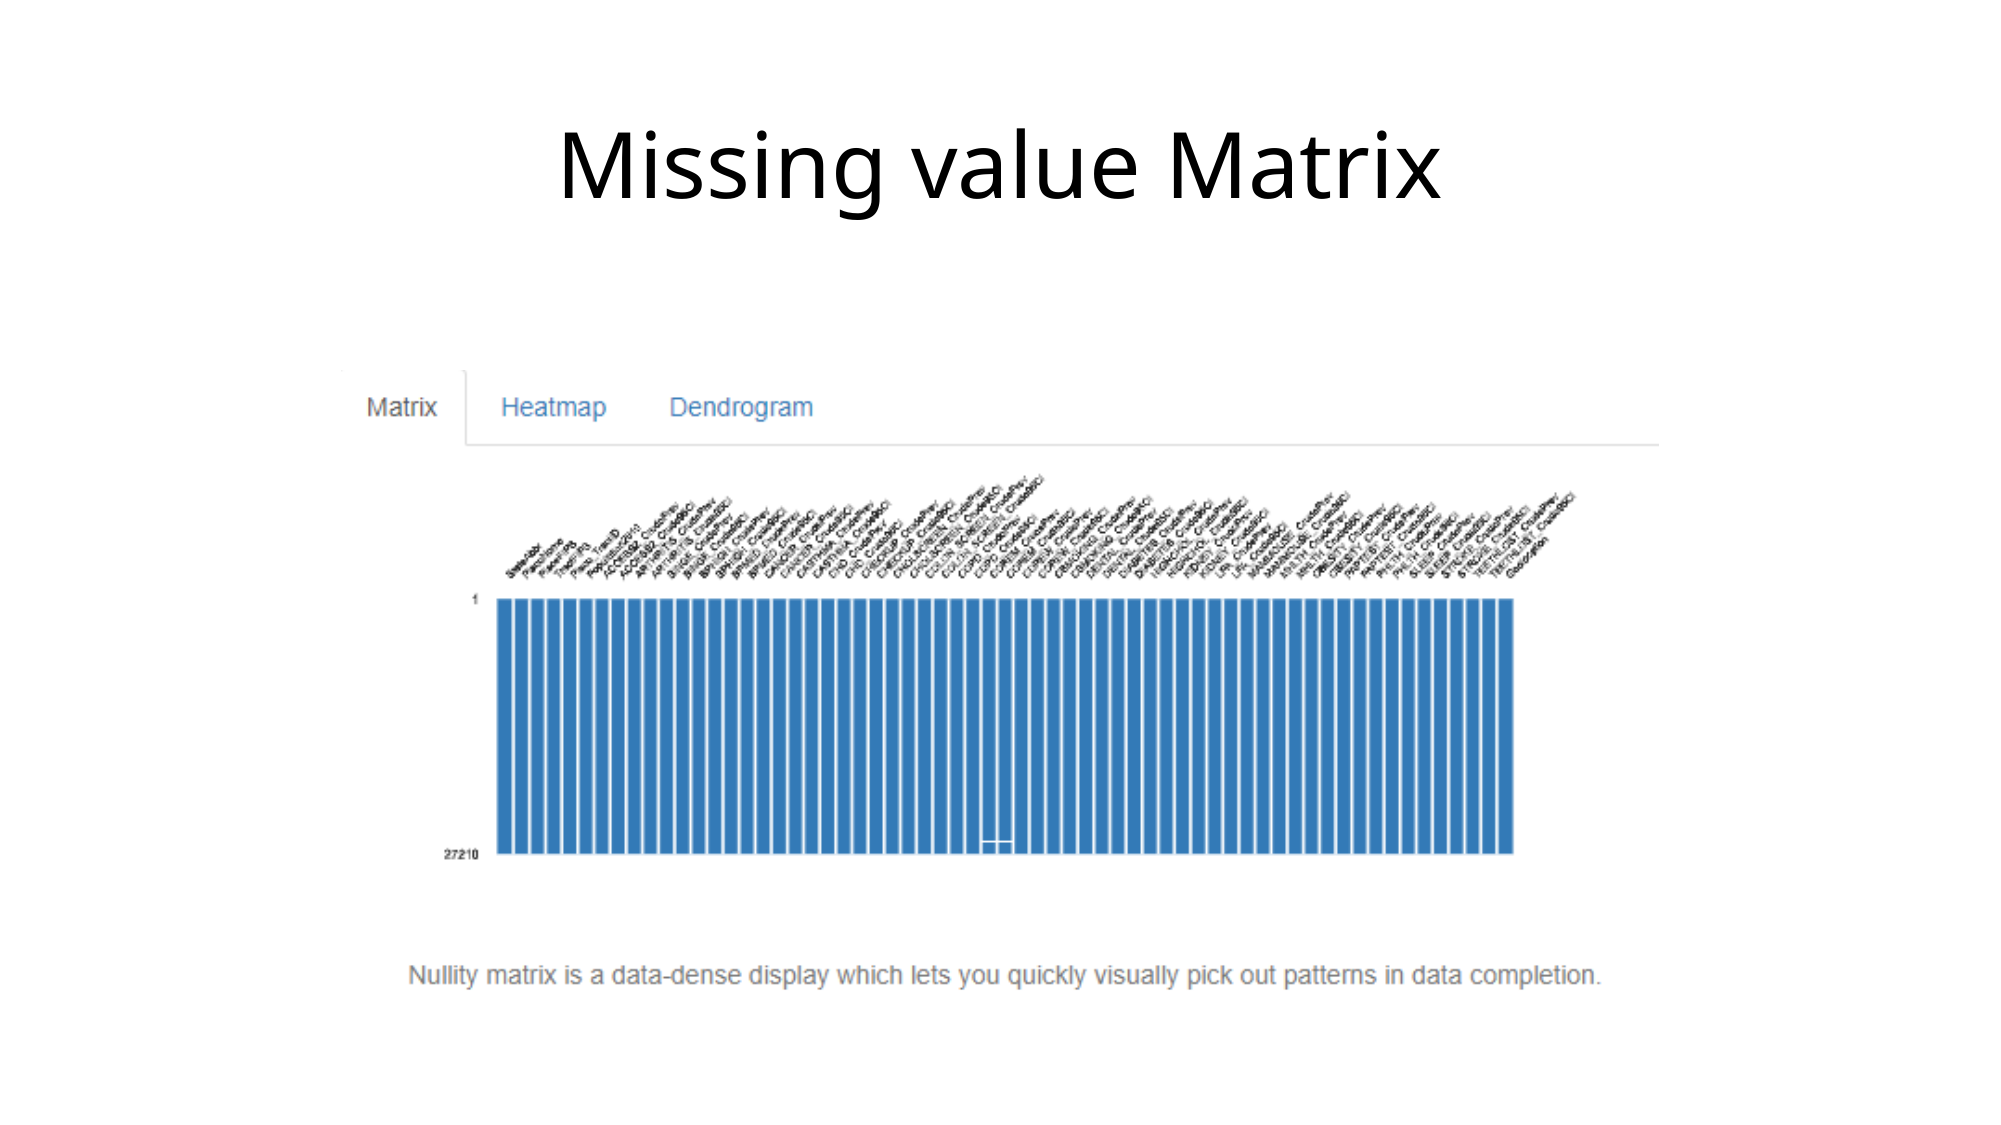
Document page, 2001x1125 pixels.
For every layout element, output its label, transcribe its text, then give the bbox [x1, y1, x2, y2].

title Missing value Matrix [137, 59, 1863, 278]
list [341, 370, 1659, 1031]
